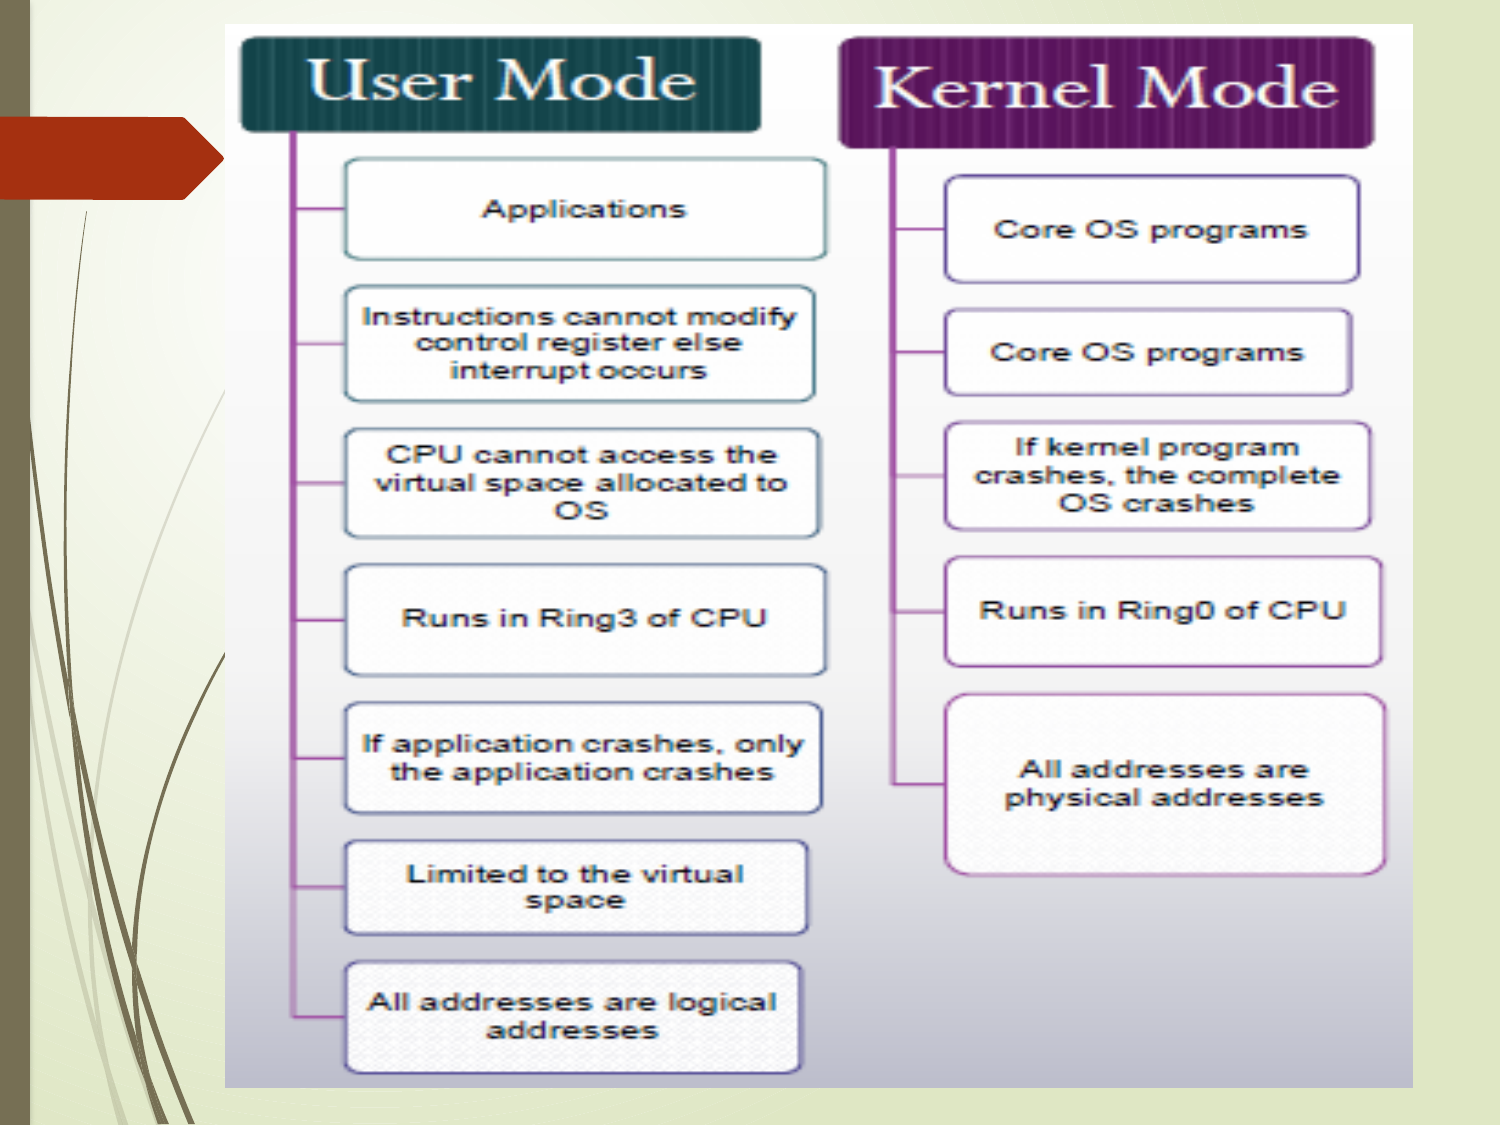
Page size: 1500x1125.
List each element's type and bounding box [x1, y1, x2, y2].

picture [224, 24, 1413, 1088]
